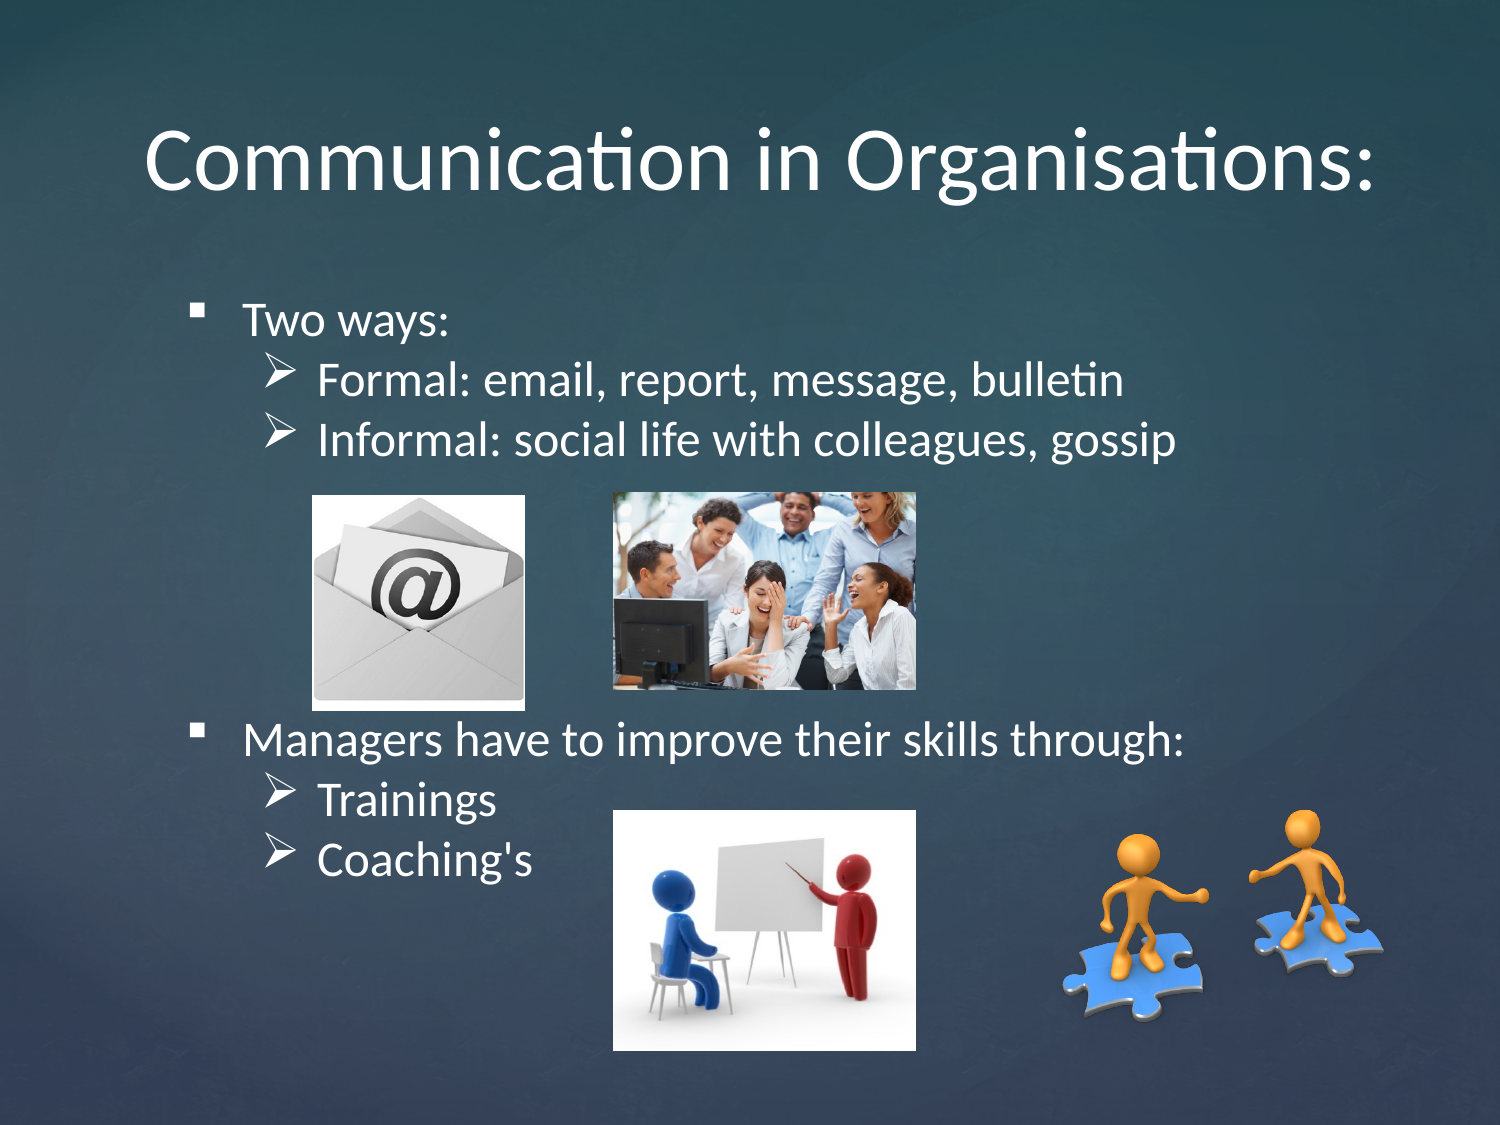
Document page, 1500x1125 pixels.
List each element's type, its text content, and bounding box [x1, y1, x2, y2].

picture [612, 492, 916, 691]
picture [612, 809, 916, 1052]
picture [312, 494, 526, 711]
title Communication in Organisations: [112, 66, 1412, 217]
text_box Two ways: Formal: email, report, message, bulletin Informal: social life with colleagues, gossip Managers have to improve their skills through: Trainings Coaching's [171, 278, 1400, 1014]
picture [1032, 772, 1413, 1058]
